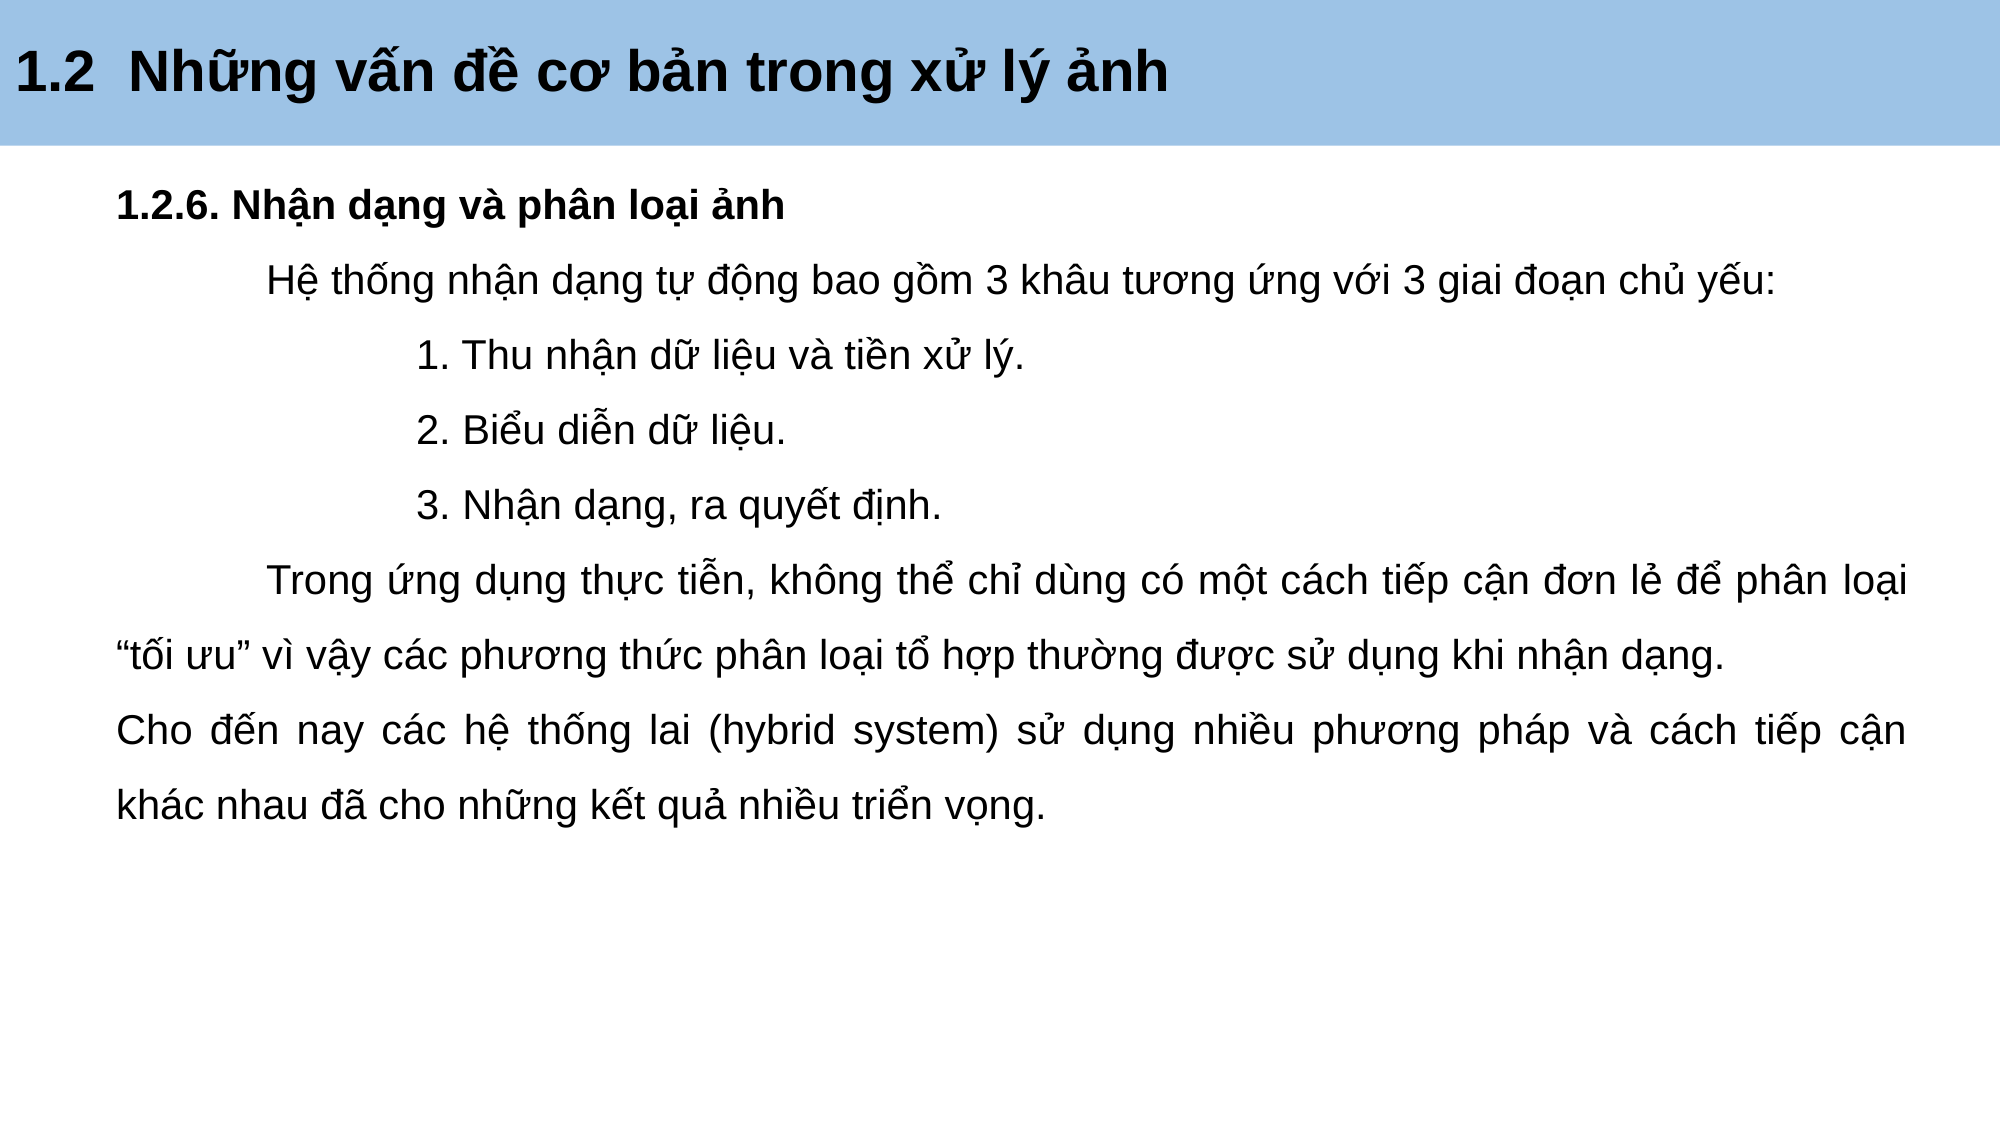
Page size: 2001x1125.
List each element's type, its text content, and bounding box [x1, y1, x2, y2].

text_box 1.2.6. Nhận dạng và phân loại ảnh Hệ thống nhận dạng tự động bao gồm 3 khâu tương ứng với 3 giai đoạn chủ yếu: 1. Thu nhận dữ liệu và tiền xử lý. 2. Biểu diễn dữ liệu. 3. Nhận dạng, ra quyết định. Trong ứng dụng thực tiễn, không thể chỉ dùng có một cách tiếp cận đơn lẻ để phân loại “tối ưu” vì vậy các phương thức phân loại tổ hợp thường được sử dụng khi nhận dạng. Cho đến nay các hệ thống lai (hybrid system) sử dụng nhiều phương pháp và cách tiếp cận khác nhau đã cho những kết quả nhiều triển vọng. [101, 145, 1923, 836]
title 1.2 Những vấn đề cơ bản trong xử lý ảnh [0, 0, 2000, 146]
